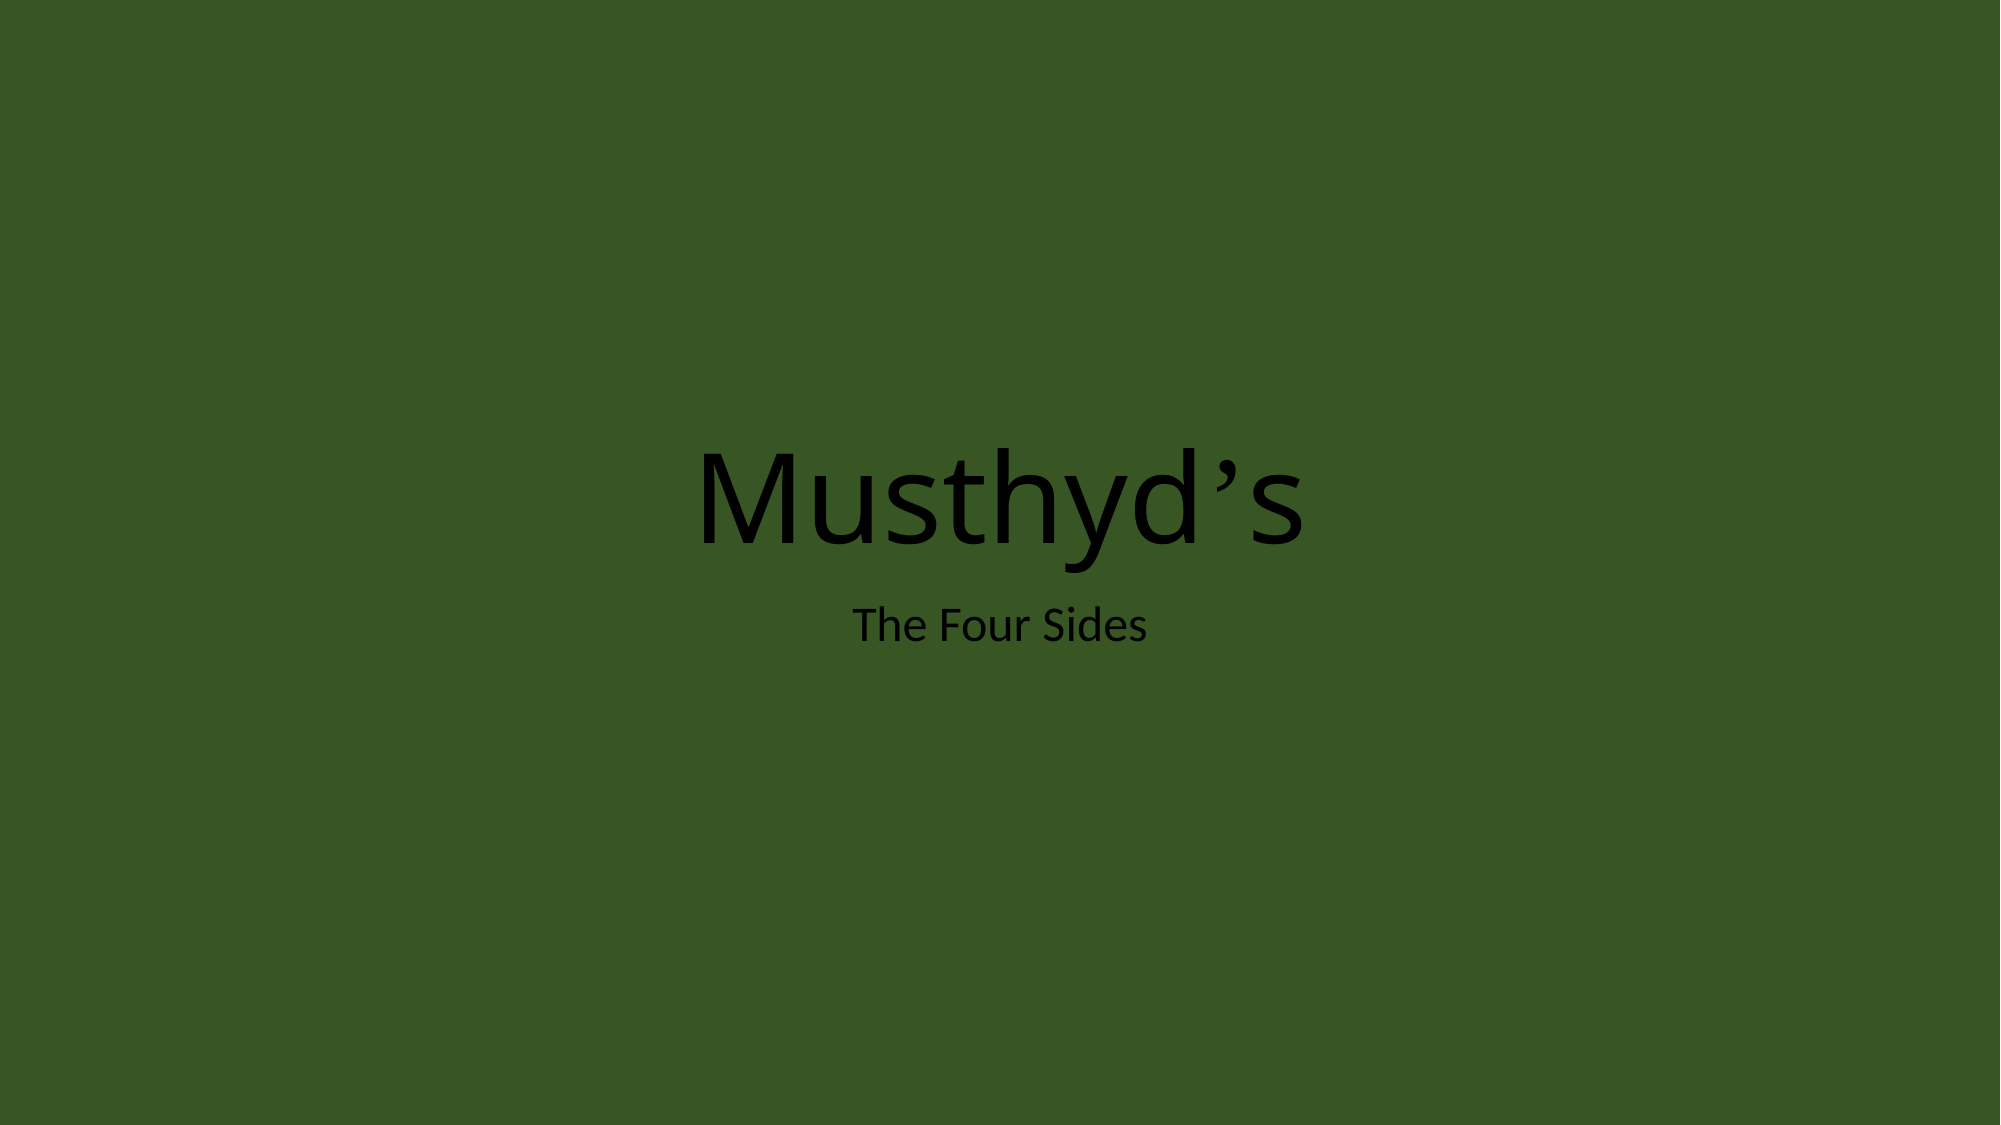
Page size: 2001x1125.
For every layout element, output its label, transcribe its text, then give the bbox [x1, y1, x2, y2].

subtitle The Four Sides [249, 590, 1750, 863]
title Musthyd’s [249, 184, 1750, 576]
